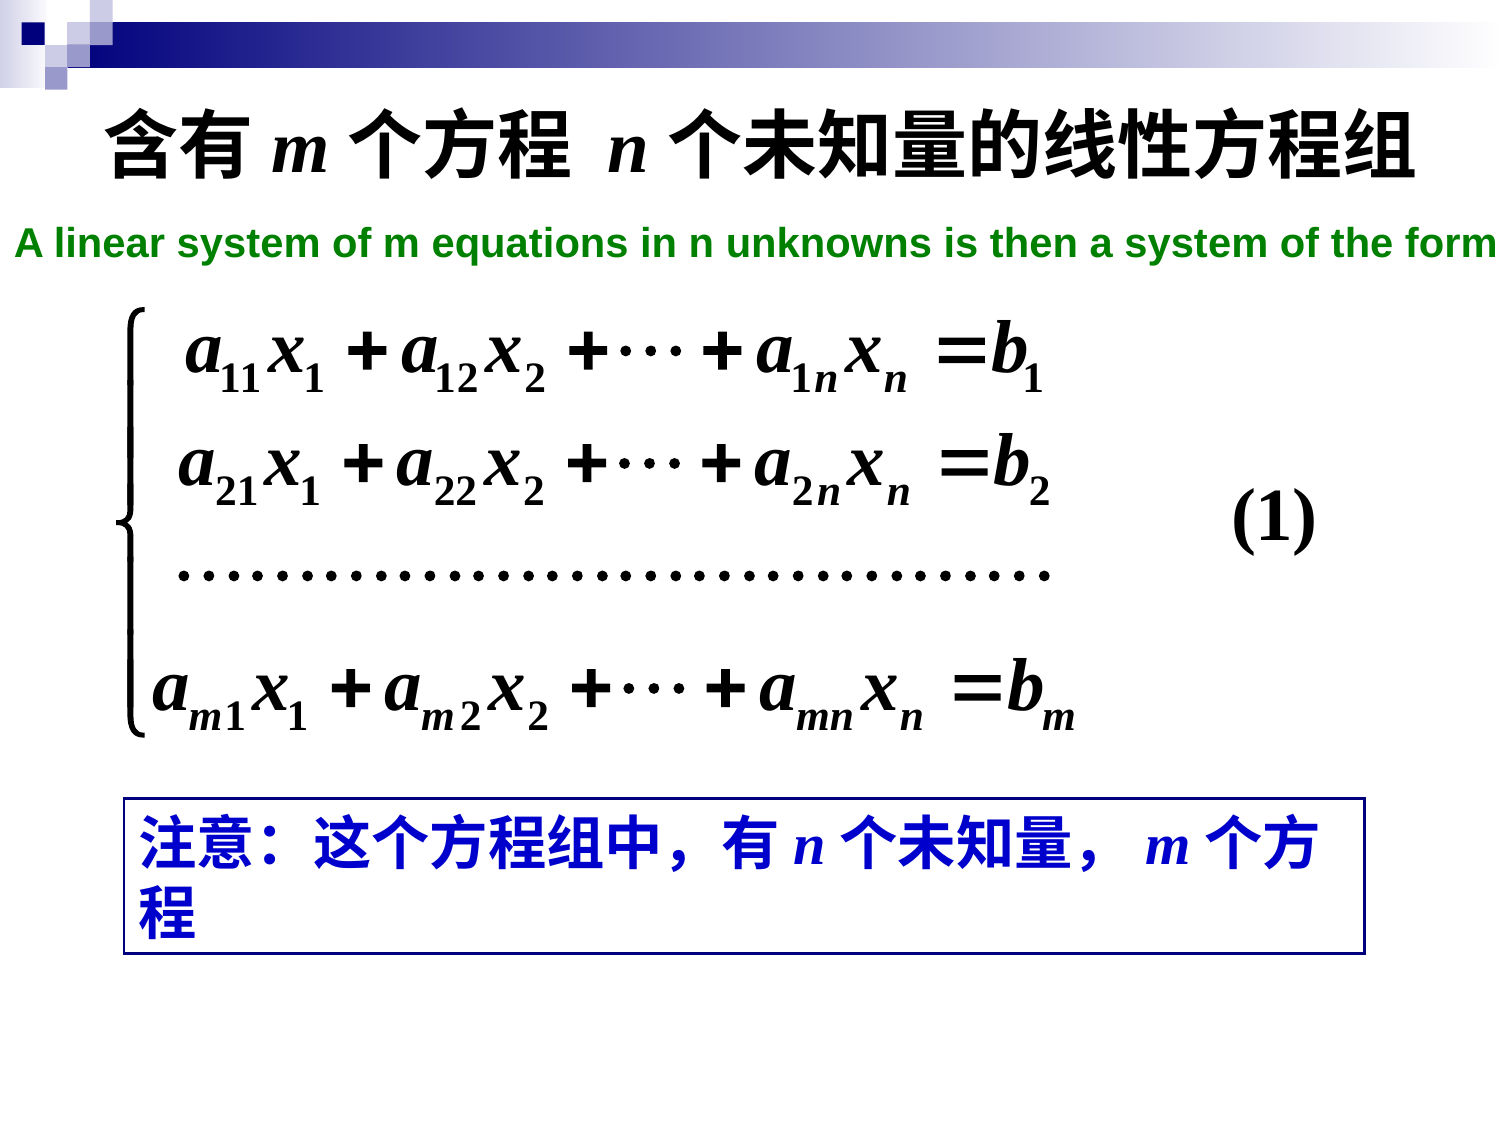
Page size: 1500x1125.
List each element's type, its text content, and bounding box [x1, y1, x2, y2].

text_box 含有m个方程 n个未知量的线性方程组 [88, 90, 1447, 195]
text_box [99, 290, 1333, 754]
text_box 注意：这个方程组中，有n个未知量，m个方程 [123, 798, 1365, 954]
text_box A linear system of m equations in n unknowns is then a system of the form [0, 208, 1500, 273]
